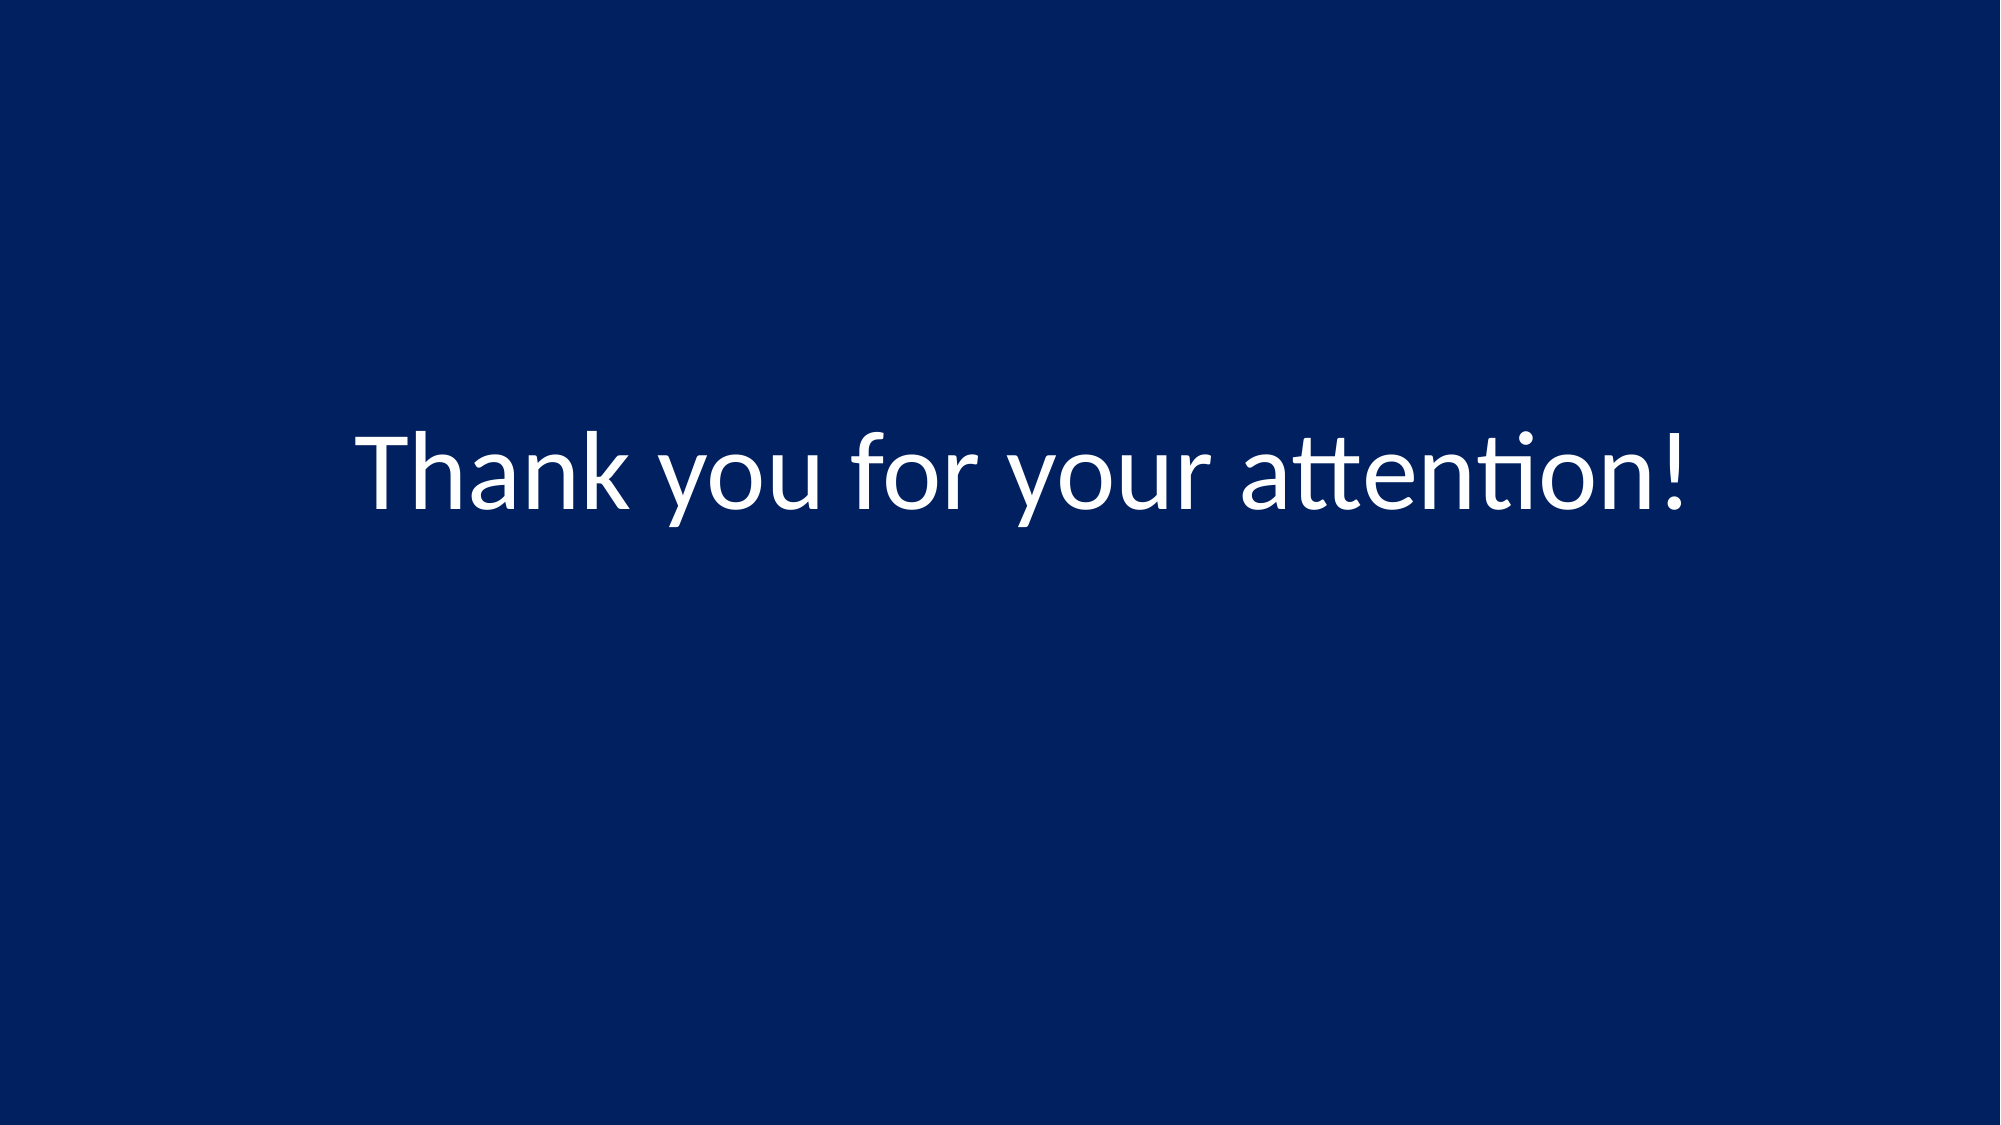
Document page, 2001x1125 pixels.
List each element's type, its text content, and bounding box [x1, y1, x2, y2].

text_box Thank you for your attention! [221, 389, 1827, 540]
